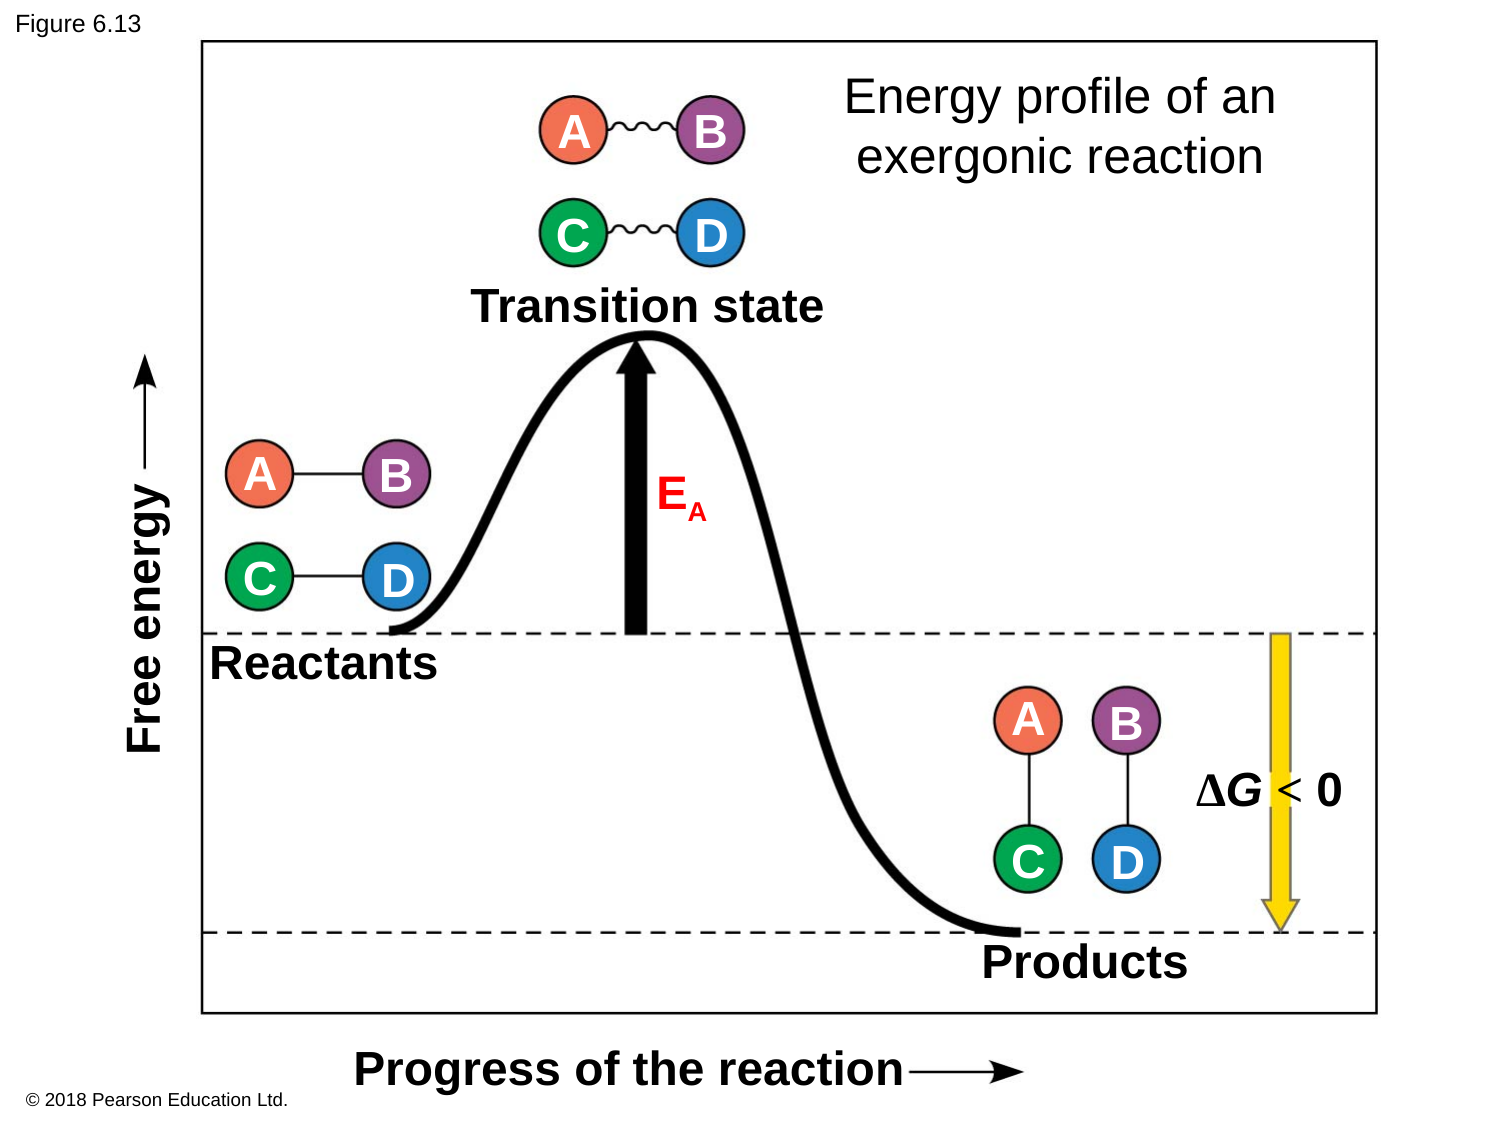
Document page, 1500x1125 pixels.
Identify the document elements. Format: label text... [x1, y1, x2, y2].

picture [116, 34, 1384, 1091]
title Figure 6.13 [0, 0, 593, 57]
text_box © 2018 Pearson Education Ltd. [10, 1080, 518, 1119]
